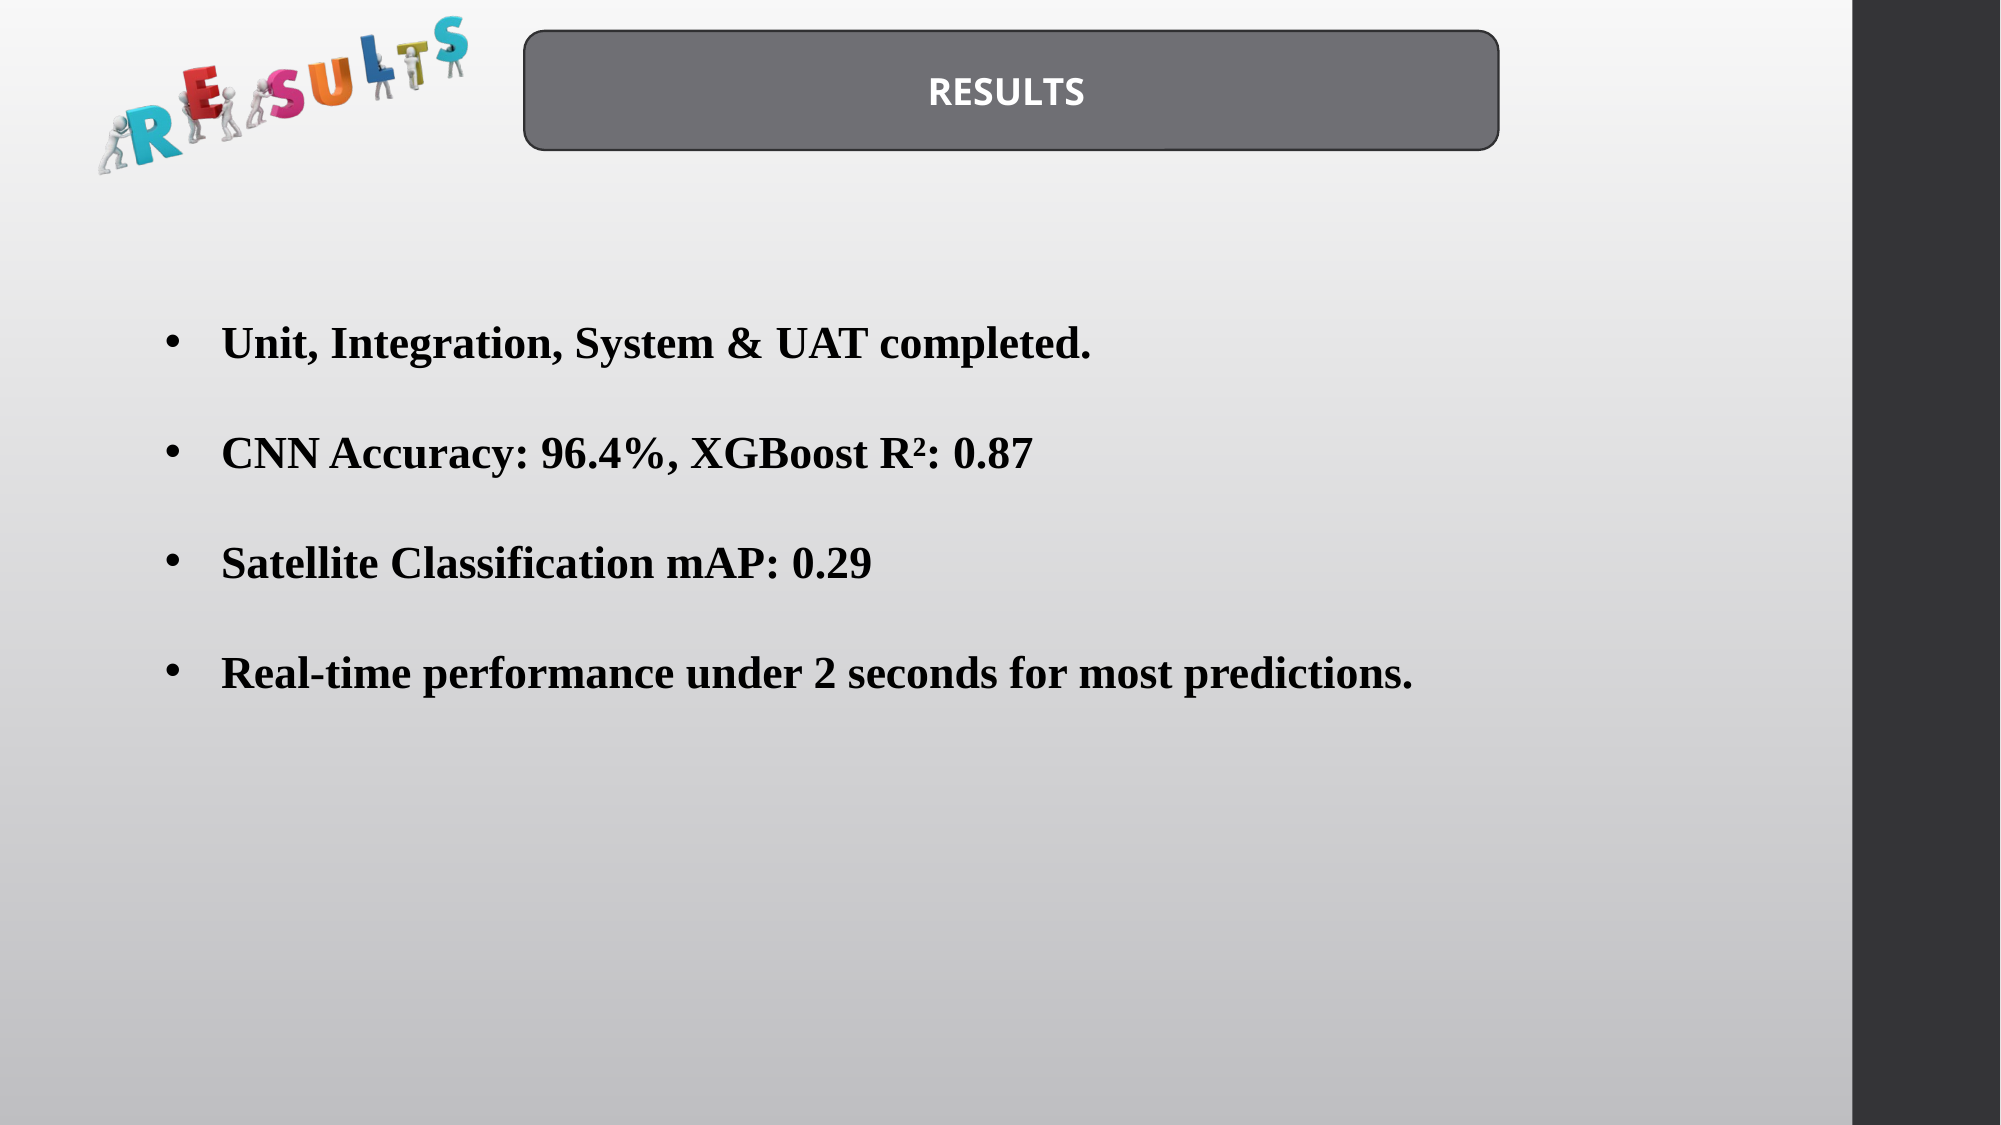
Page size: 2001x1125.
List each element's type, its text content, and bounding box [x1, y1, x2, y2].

picture [39, 0, 524, 248]
text_box Unit, Integration, System & UAT completed. CNN Accuracy: 96.4%, XGBoost R²: 0.87 Satellite Classification mAP: 0.29 Real-time performance under 2 seconds for most predictions. [150, 305, 1477, 705]
text_box RESULTS [523, 29, 1500, 152]
